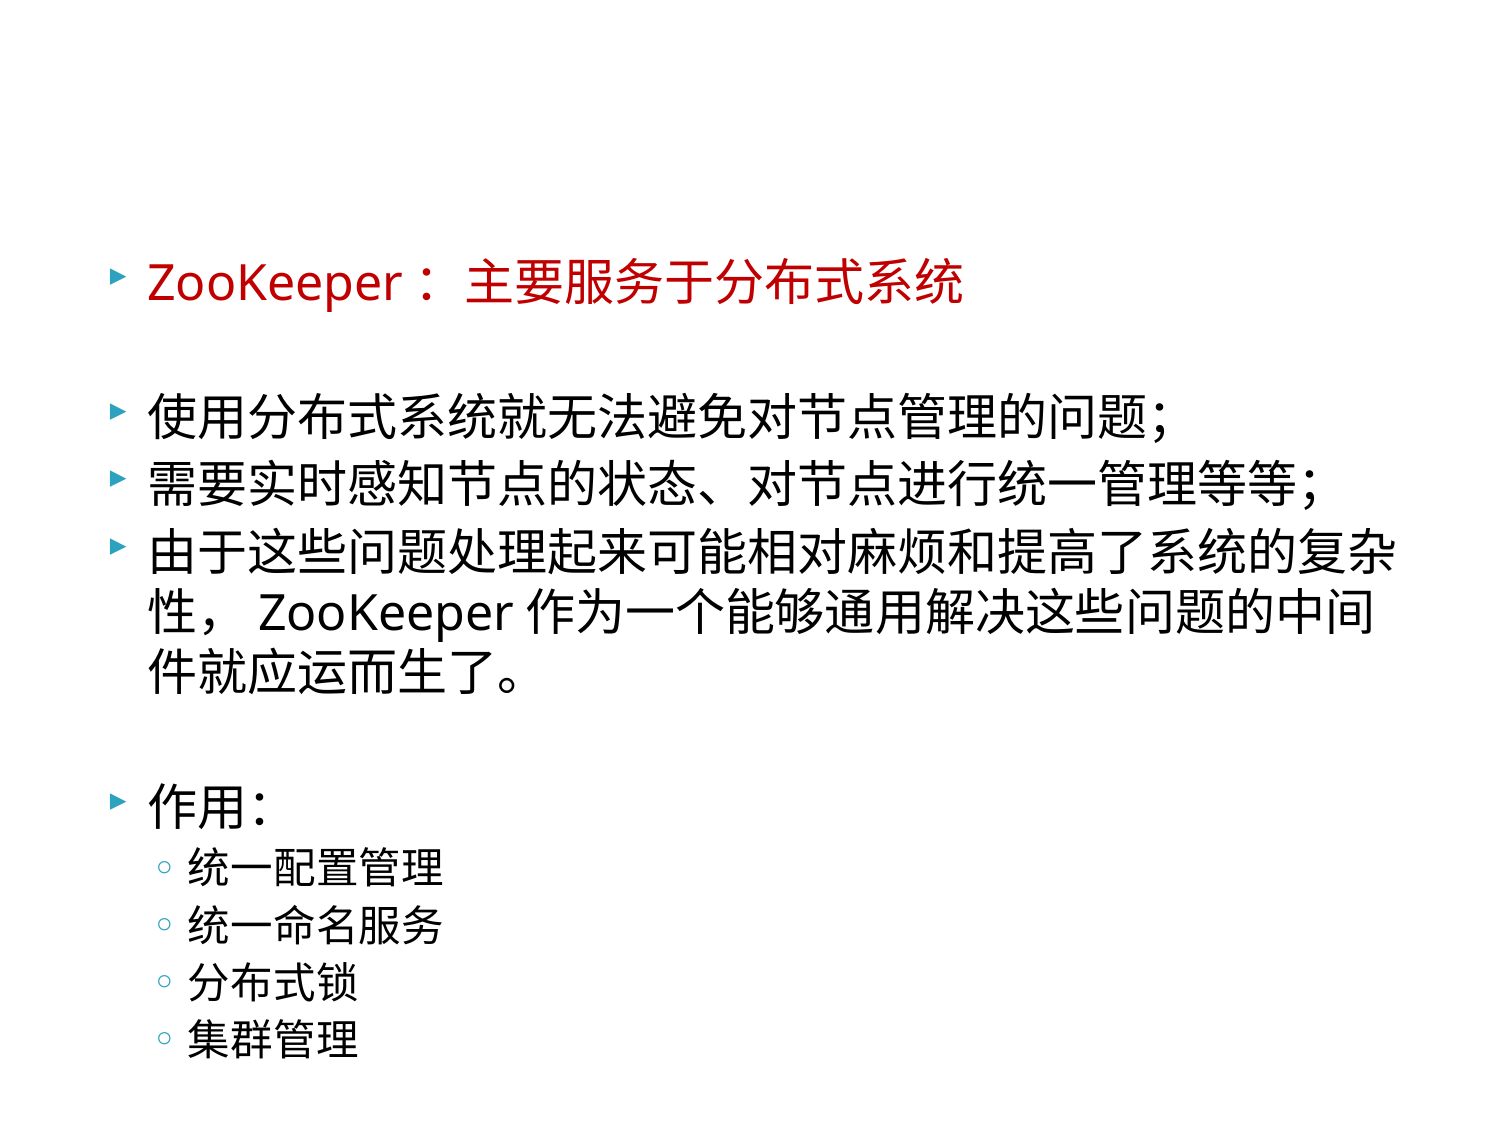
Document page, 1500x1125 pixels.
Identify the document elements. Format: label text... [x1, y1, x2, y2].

list ZooKeeper：主要服务于分布式系统 使用分布式系统就无法避免对节点管理的问题； 需要实时感知节点的状态、对节点进行统一管理等等； 由于这些问题处理起来可能相对麻烦和提高了系统的复杂性，ZooKeeper作为一个能够通用解决这些问题的中间件就应运而生了。 作用： 统一配置管理 统一命名服务 分布式锁 集群管理 [75, 243, 1425, 1080]
